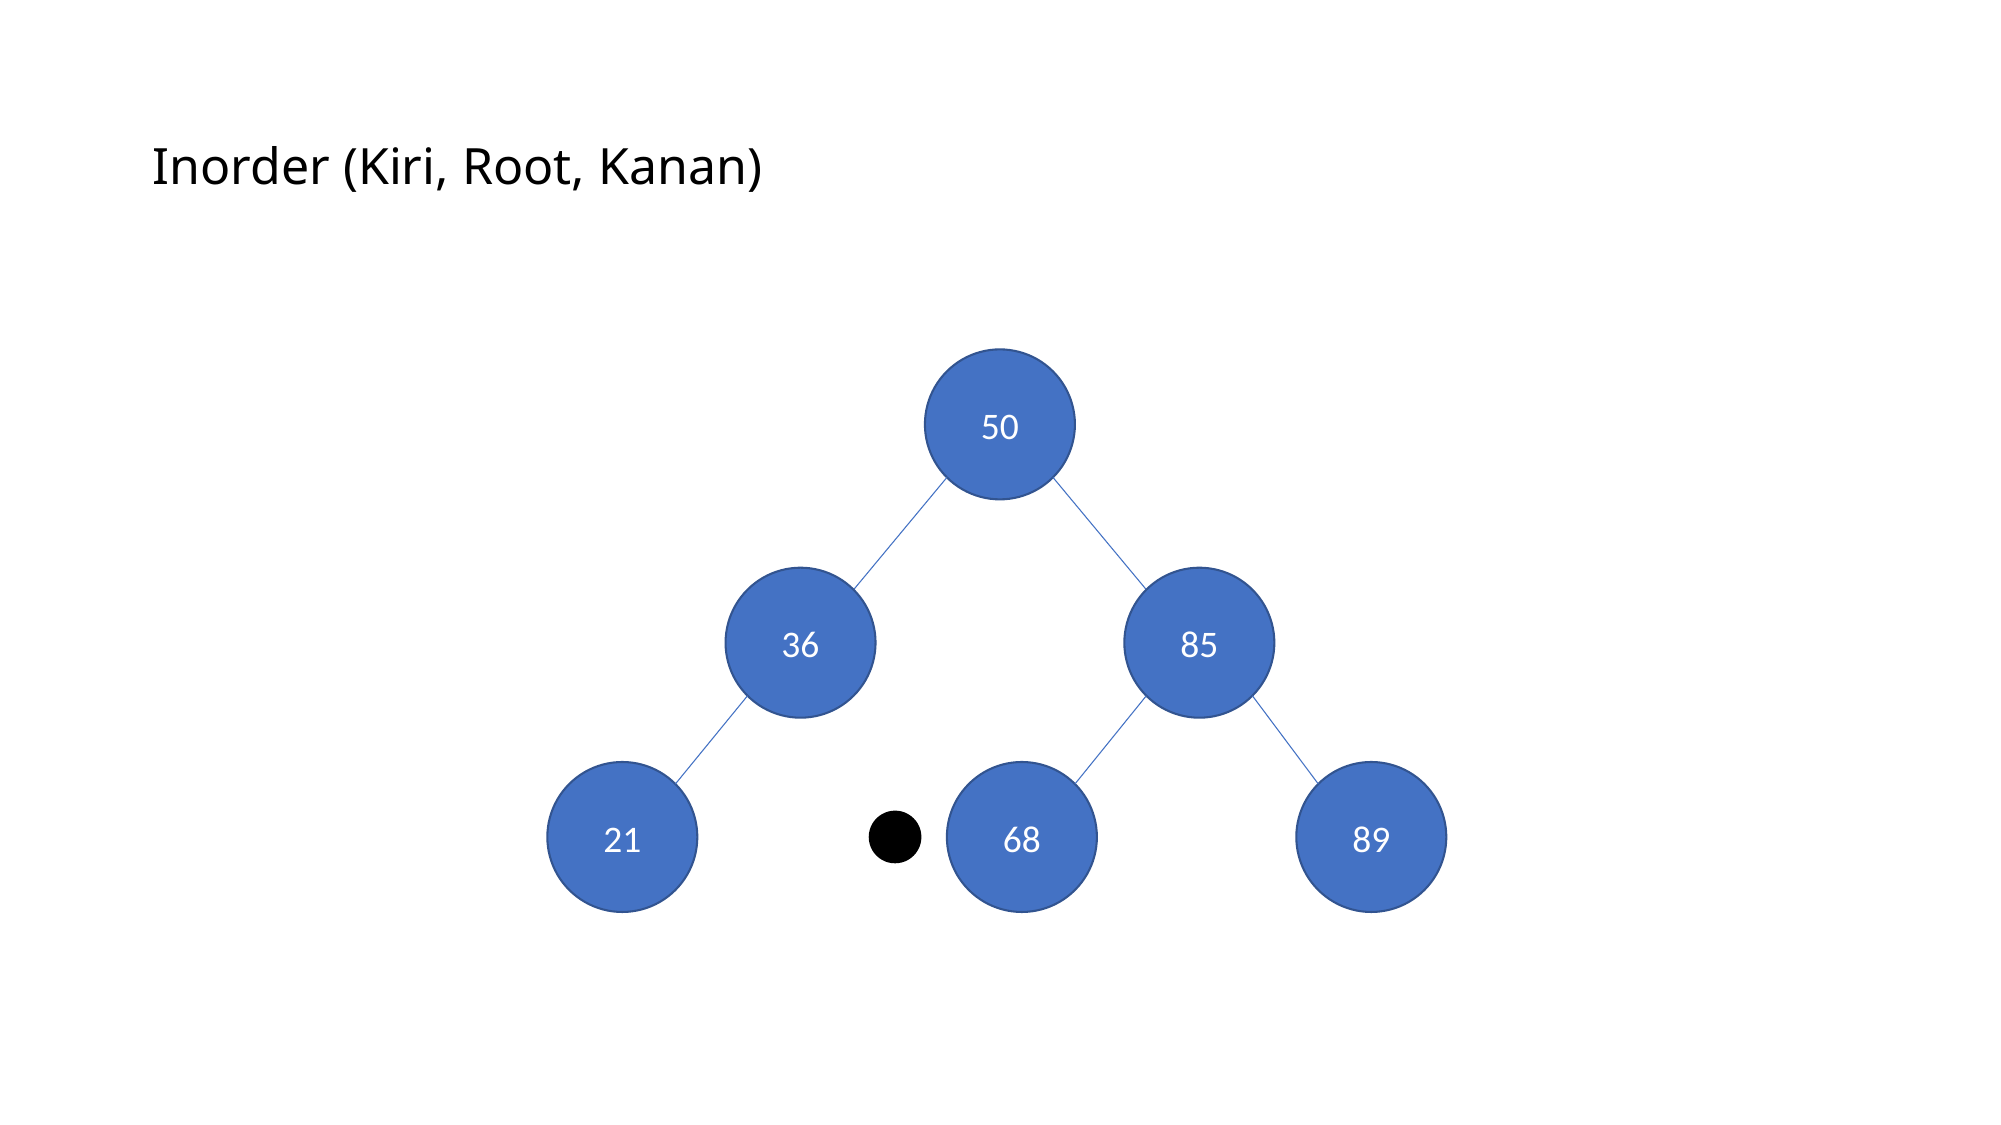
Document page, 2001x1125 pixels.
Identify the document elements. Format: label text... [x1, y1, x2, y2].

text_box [1252, 695, 1319, 784]
text_box 36 [724, 566, 877, 719]
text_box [675, 695, 748, 784]
text_box 21 [546, 760, 699, 914]
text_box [1052, 477, 1147, 590]
text_box 68 [945, 760, 1098, 914]
text_box 50 [923, 348, 1076, 501]
text_box [868, 810, 922, 864]
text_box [853, 477, 947, 590]
text_box 85 [1123, 566, 1276, 719]
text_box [1074, 695, 1147, 784]
title Inorder (Kiri, Root, Kanan) [137, 59, 1863, 278]
text_box 89 [1295, 760, 1448, 914]
